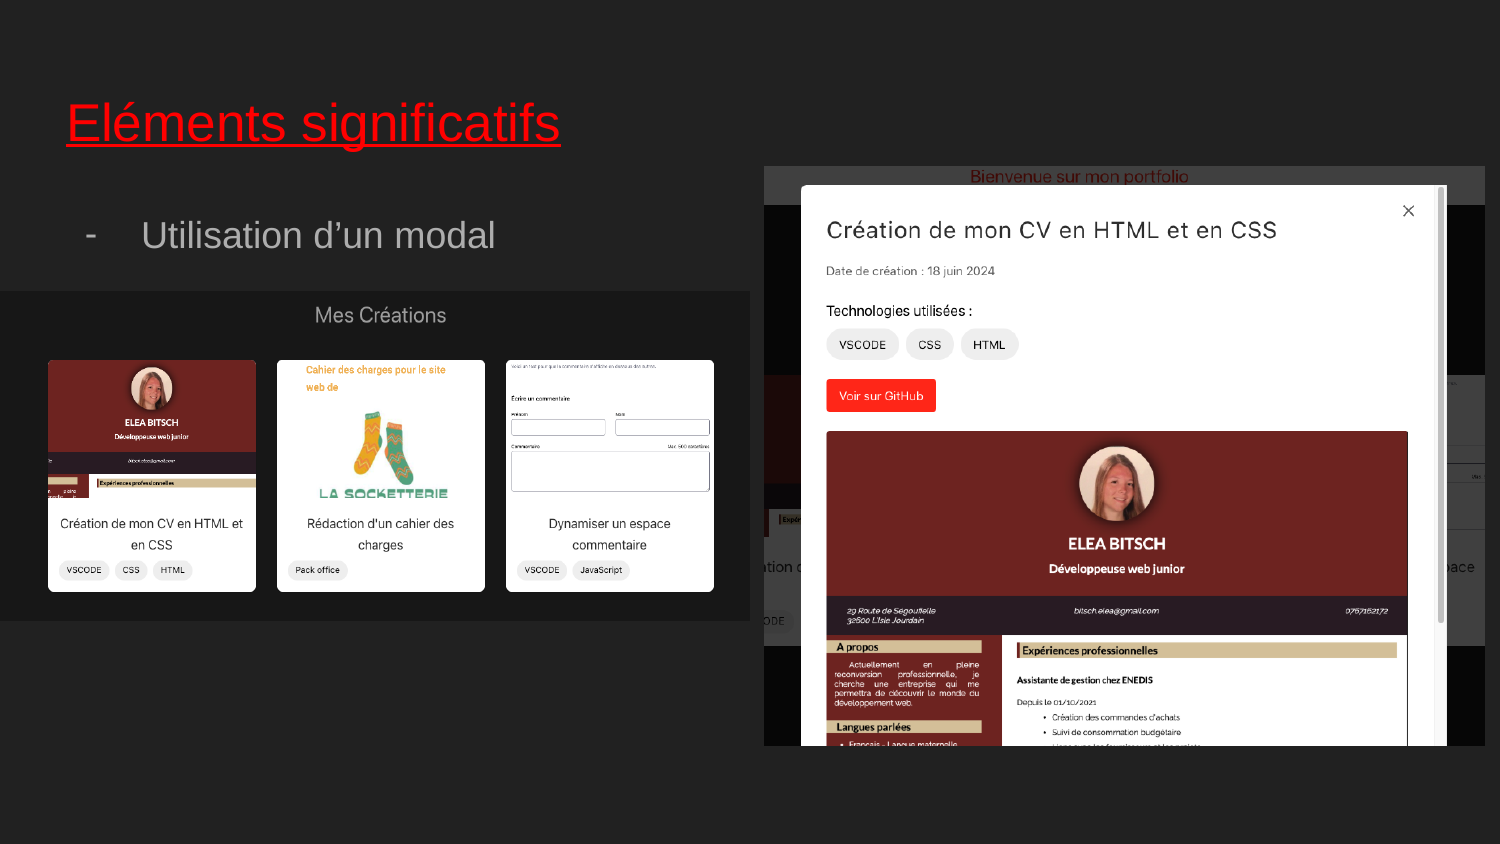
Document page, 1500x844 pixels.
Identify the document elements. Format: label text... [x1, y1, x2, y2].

list Utilisation d’un modal [51, 189, 760, 750]
picture [0, 291, 751, 621]
title Eléments significatifs [51, 72, 1449, 167]
picture [764, 165, 1485, 746]
